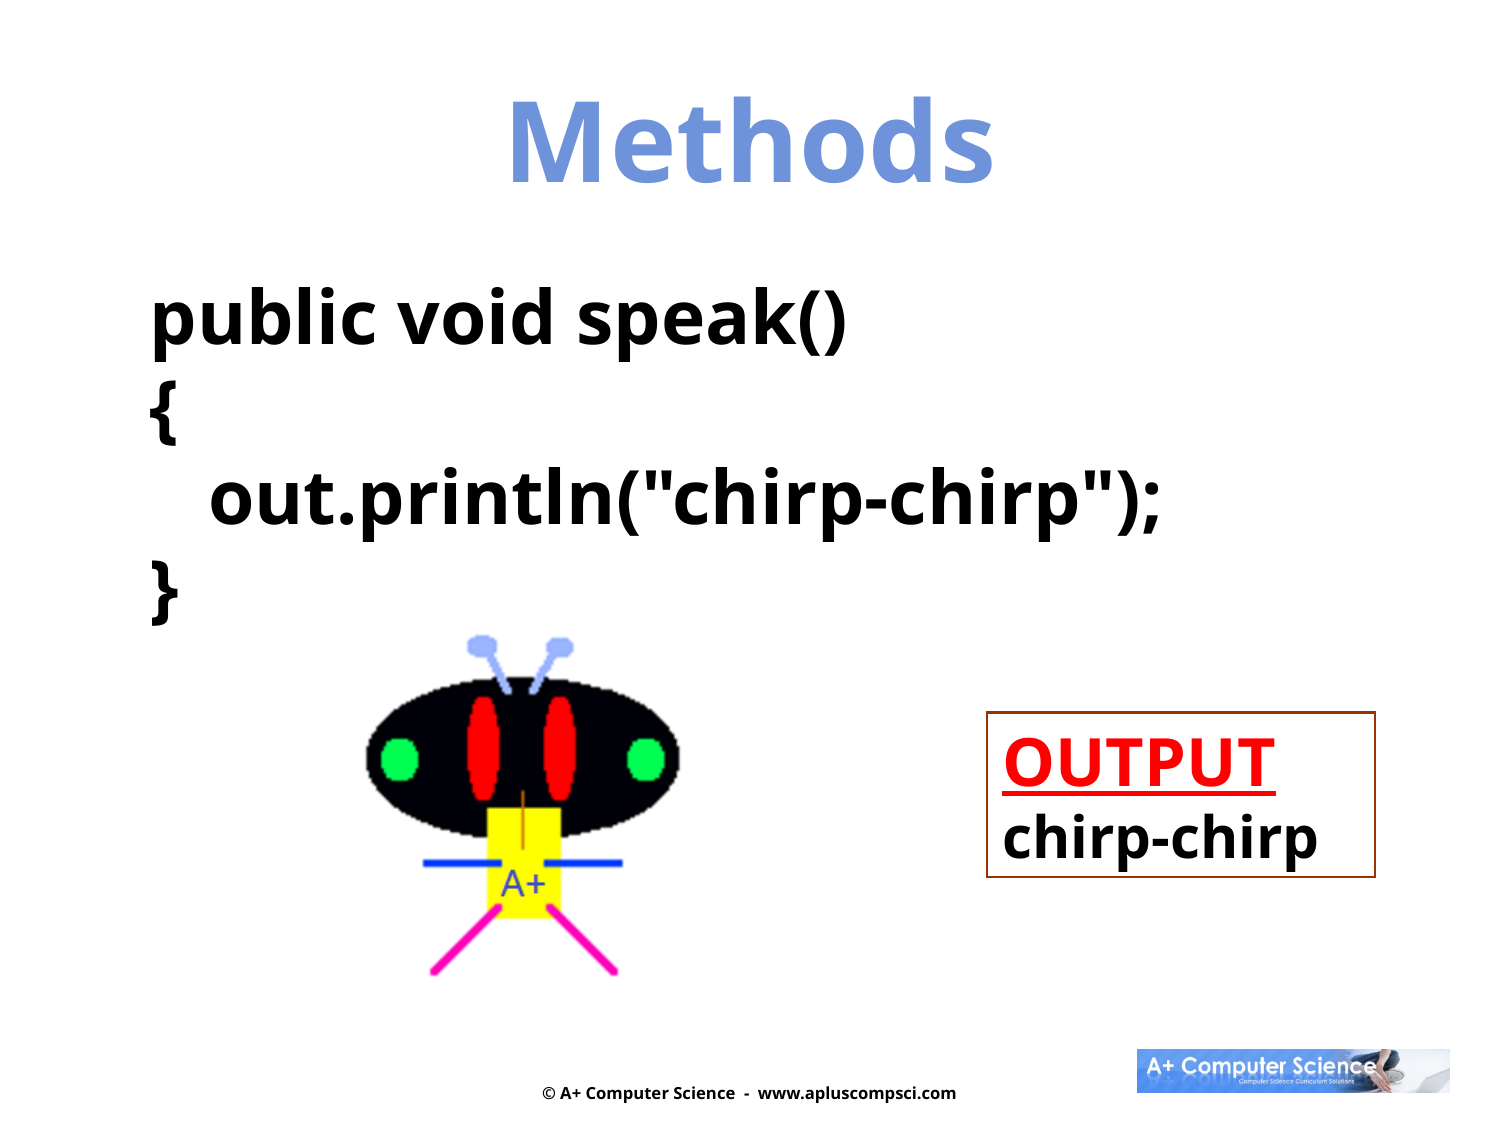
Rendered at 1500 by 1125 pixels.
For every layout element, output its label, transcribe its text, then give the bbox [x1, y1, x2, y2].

text_box public void speak() { out.println("chirp-chirp"); } [134, 262, 1179, 638]
text_box OUTPUT chirp-chirp [987, 712, 1375, 878]
picture [1137, 1049, 1450, 1093]
footer © A+ Computer Science - www.apluscompsci.com [512, 1024, 988, 1101]
text_box Methods [0, 62, 1500, 213]
picture [362, 624, 697, 998]
